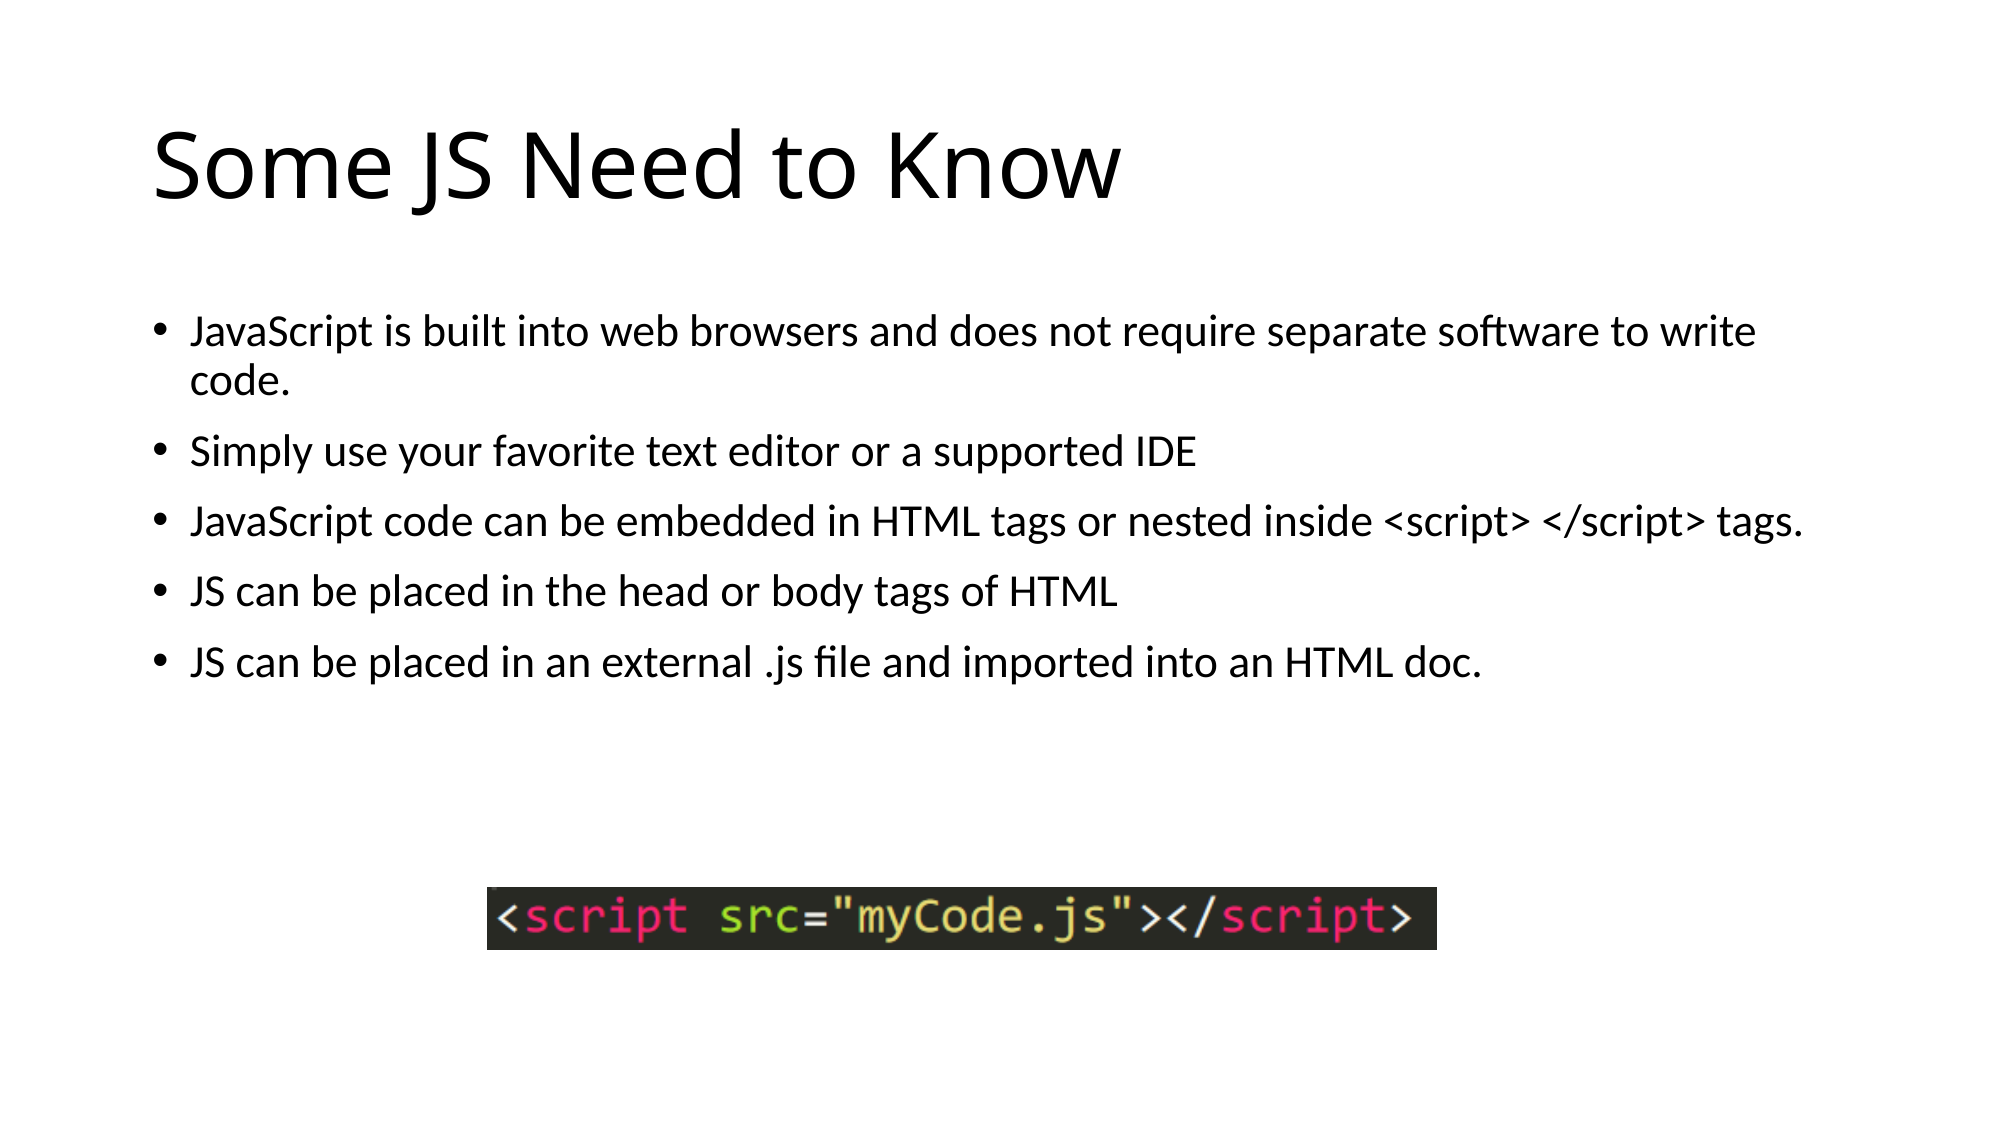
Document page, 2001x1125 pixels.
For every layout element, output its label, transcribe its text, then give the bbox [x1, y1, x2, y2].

list JavaScript is built into web browsers and does not require separate software to write code. Simply use your favorite text editor or a supported IDE JavaScript code can be embedded in HTML tags or nested inside <script> </script> tags. JS can be placed in the head or body tags of HTML JS can be placed in an external .js file and imported into an HTML doc. [137, 299, 1863, 1014]
picture [487, 887, 1437, 950]
title Some JS Need to Know [137, 59, 1863, 278]
